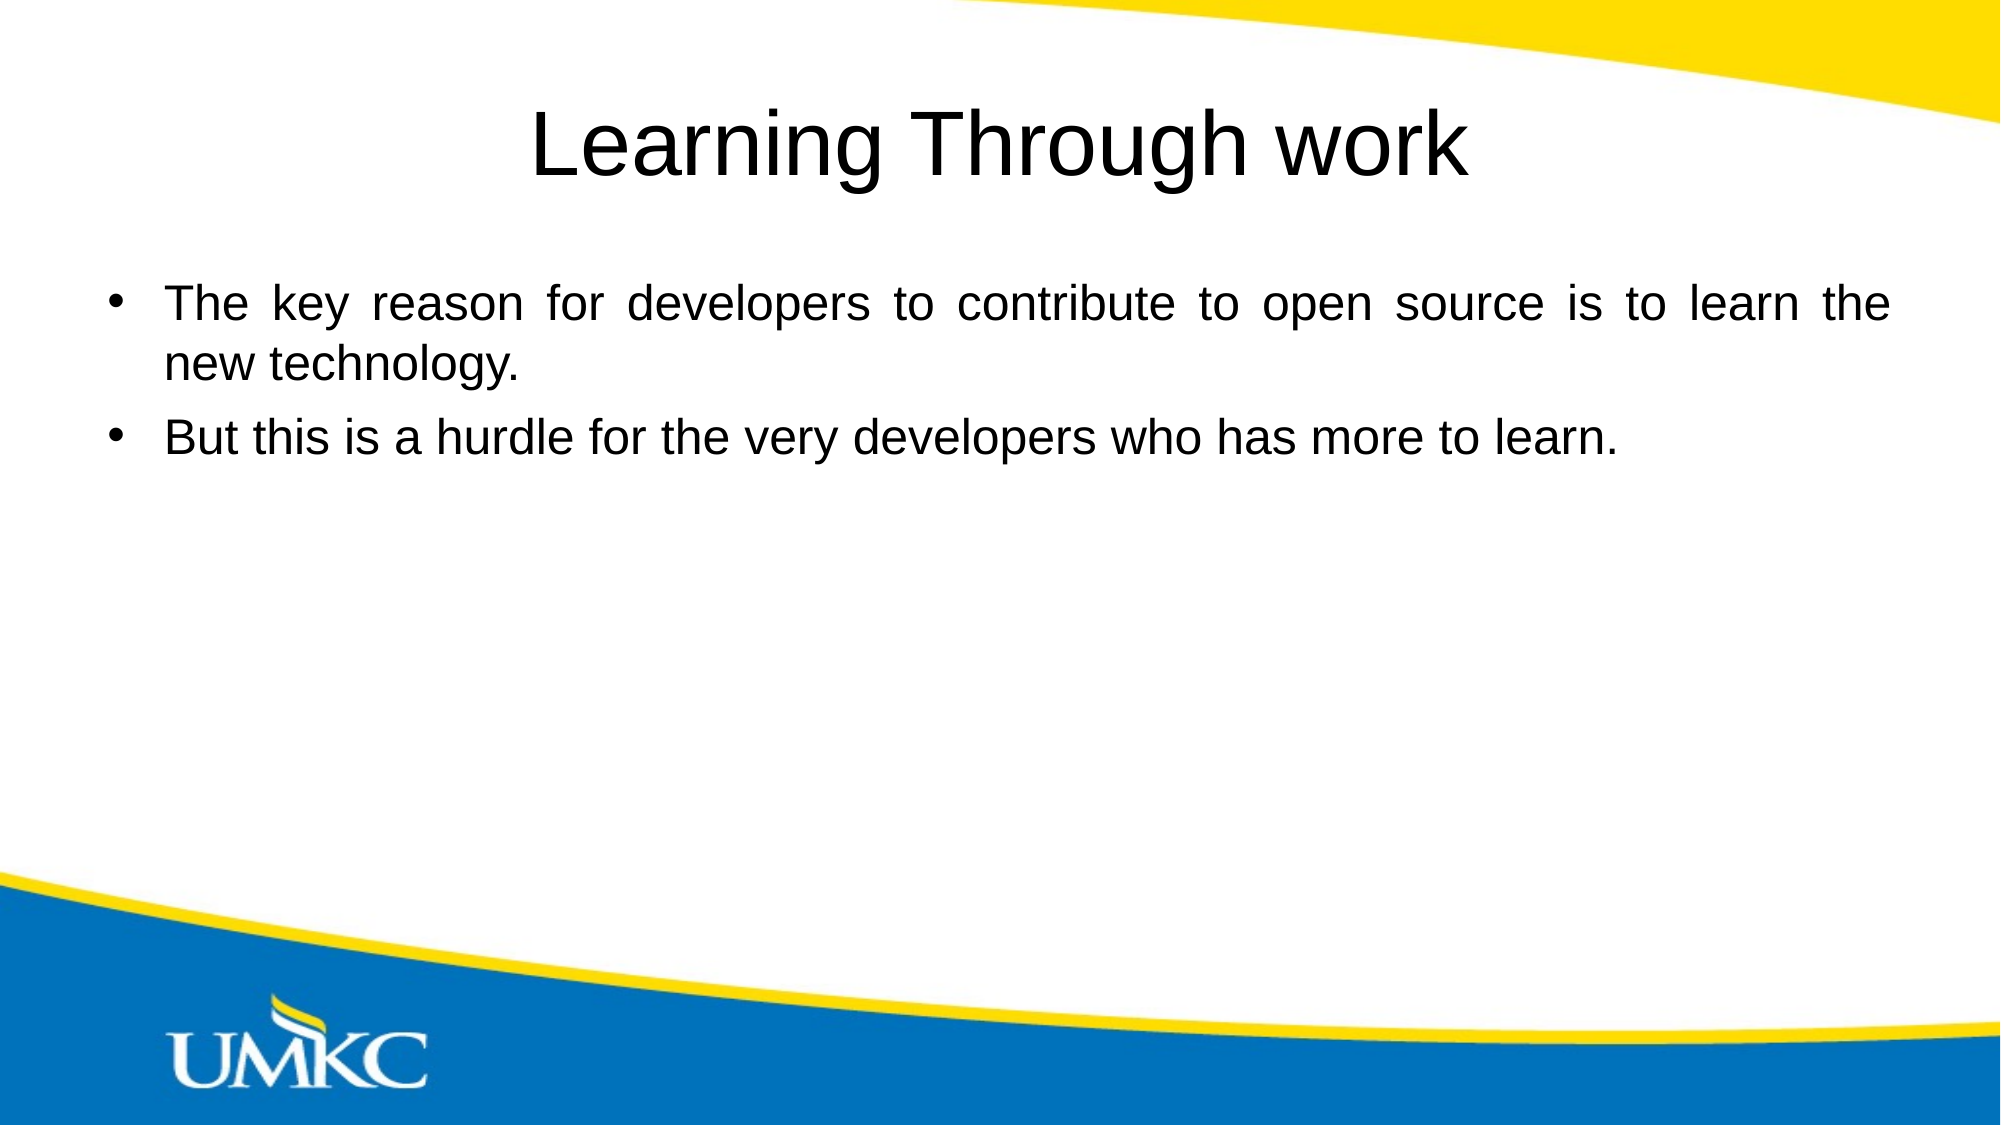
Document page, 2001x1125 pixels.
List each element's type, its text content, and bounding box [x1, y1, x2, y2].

picture [0, 0, 2001, 1125]
list The key reason for developers to contribute to open source is to learn the new technology. But this is a hurdle for the very developers who has more to learn. [99, 261, 1901, 1006]
title Learning Through work [99, 44, 1901, 234]
